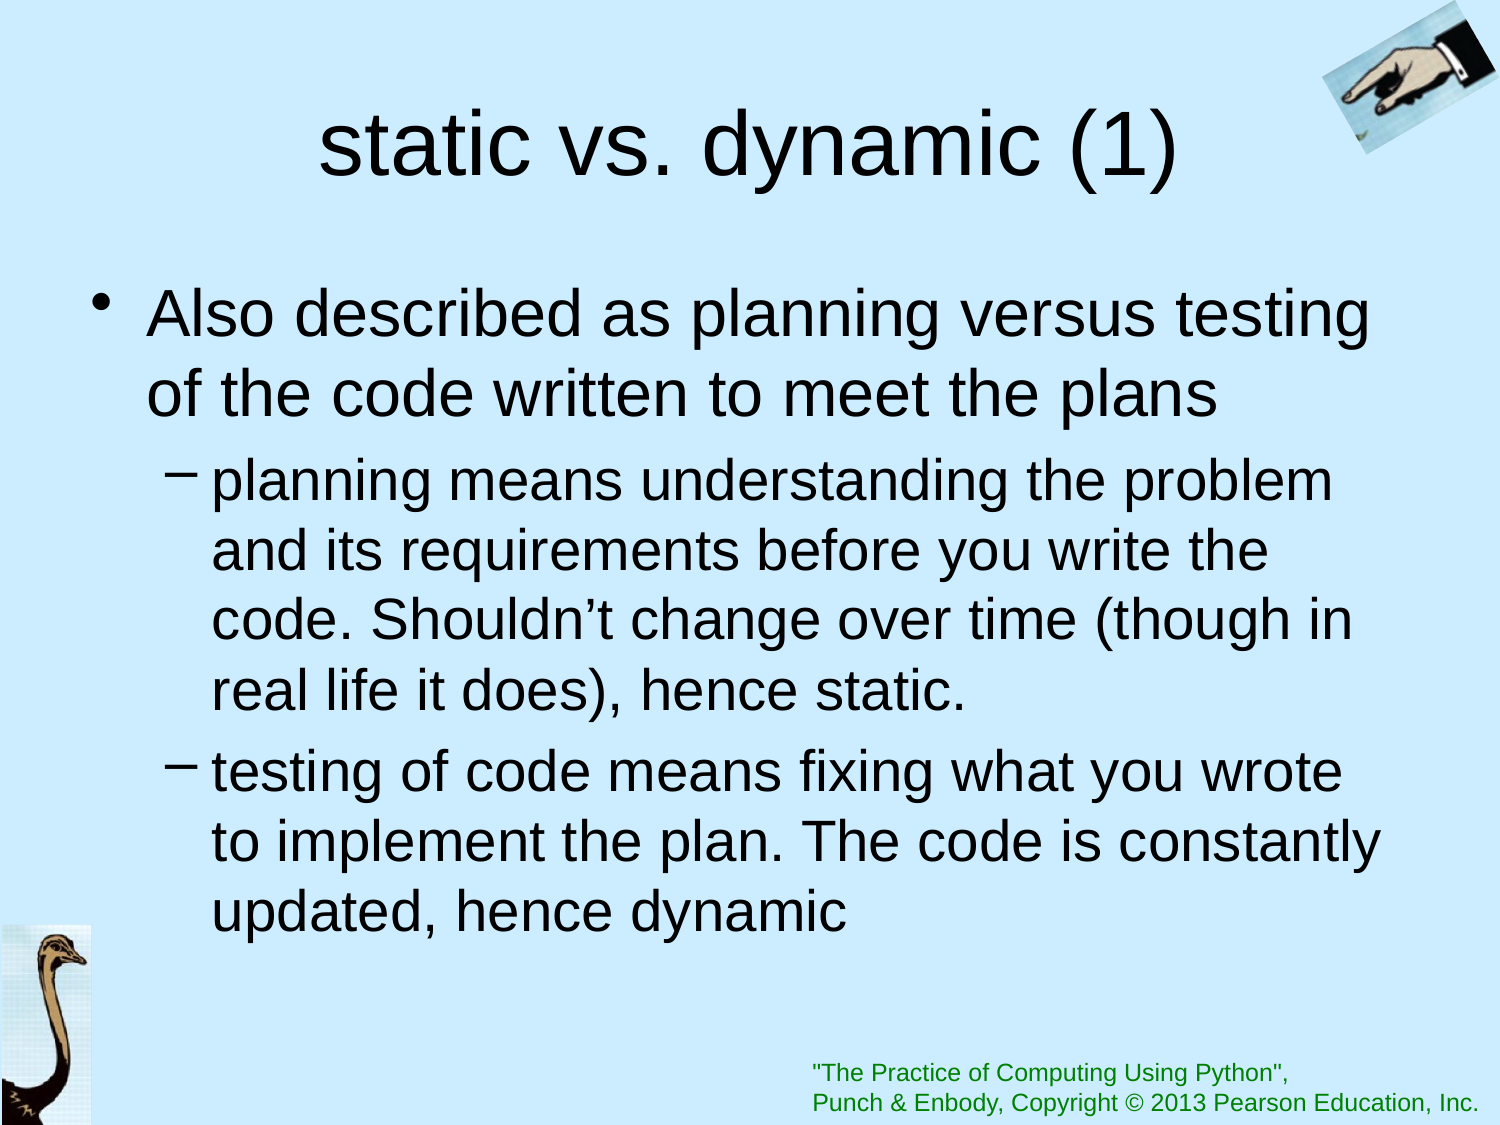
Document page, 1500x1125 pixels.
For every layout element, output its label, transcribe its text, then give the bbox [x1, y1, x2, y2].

title static vs. dynamic (1) [75, 45, 1425, 233]
picture [1378, 0, 1499, 120]
picture [2, 924, 92, 1125]
list Also described as planning versus testing of the code written to meet the plans planning means understanding the problem and its requirements before you write the code. Shouldn’t change over time (though in real life it does), hence static. testing of code means fixing what you wrote to implement the plan. The code is constantly updated, hence dynamic [75, 262, 1425, 1005]
